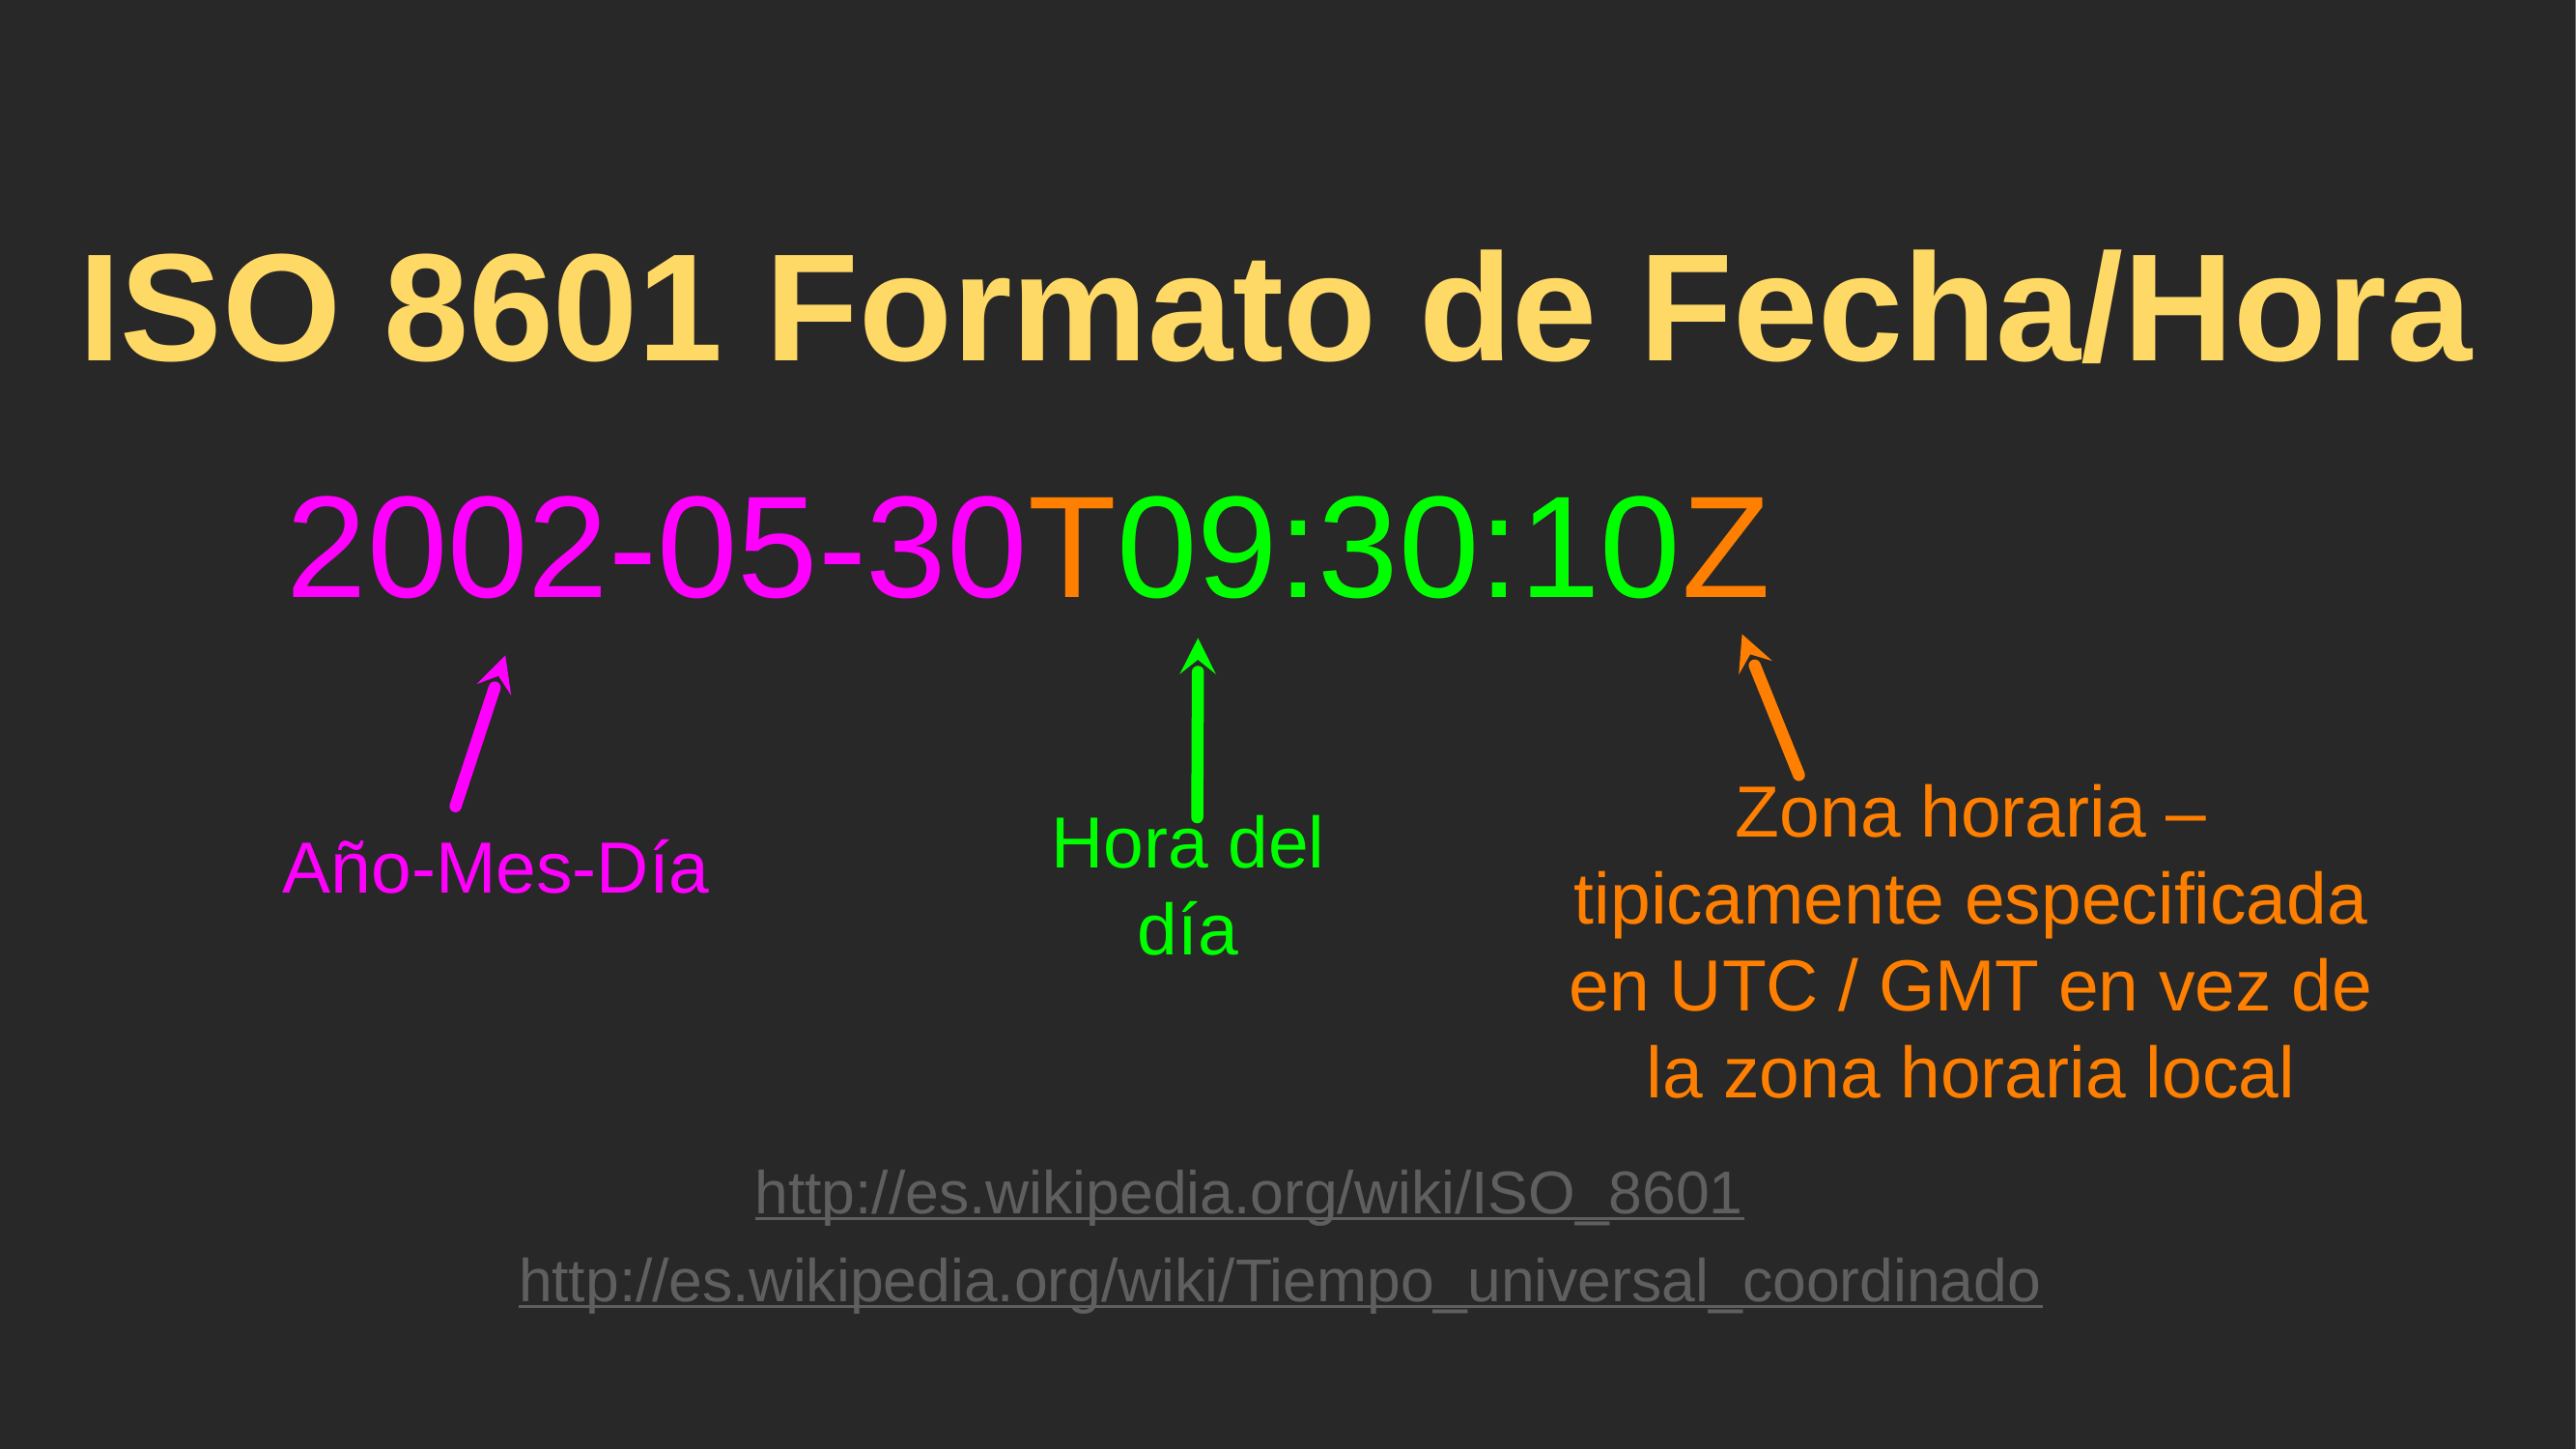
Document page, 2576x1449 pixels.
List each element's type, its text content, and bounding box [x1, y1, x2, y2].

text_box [455, 655, 506, 807]
text_box Zona horaria – tipicamente especificada en UTC / GMT en vez de la zona horaria local [1551, 807, 2392, 1071]
text_box Año-Mes-Día [194, 814, 799, 914]
text_box http://es.wikipedia.org/wiki/Tiempo_universal_coordinado [371, 1228, 2191, 1327]
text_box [1741, 634, 1799, 776]
text_box Hora del día [1005, 833, 1371, 932]
text_box http://es.wikipedia.org/wiki/ISO_8601 [585, 1139, 1914, 1228]
text_box 2002-05-30T09:30:10Z [286, 447, 2015, 631]
title ISO 8601 Formato de Fecha/Hora [15, 202, 2536, 397]
